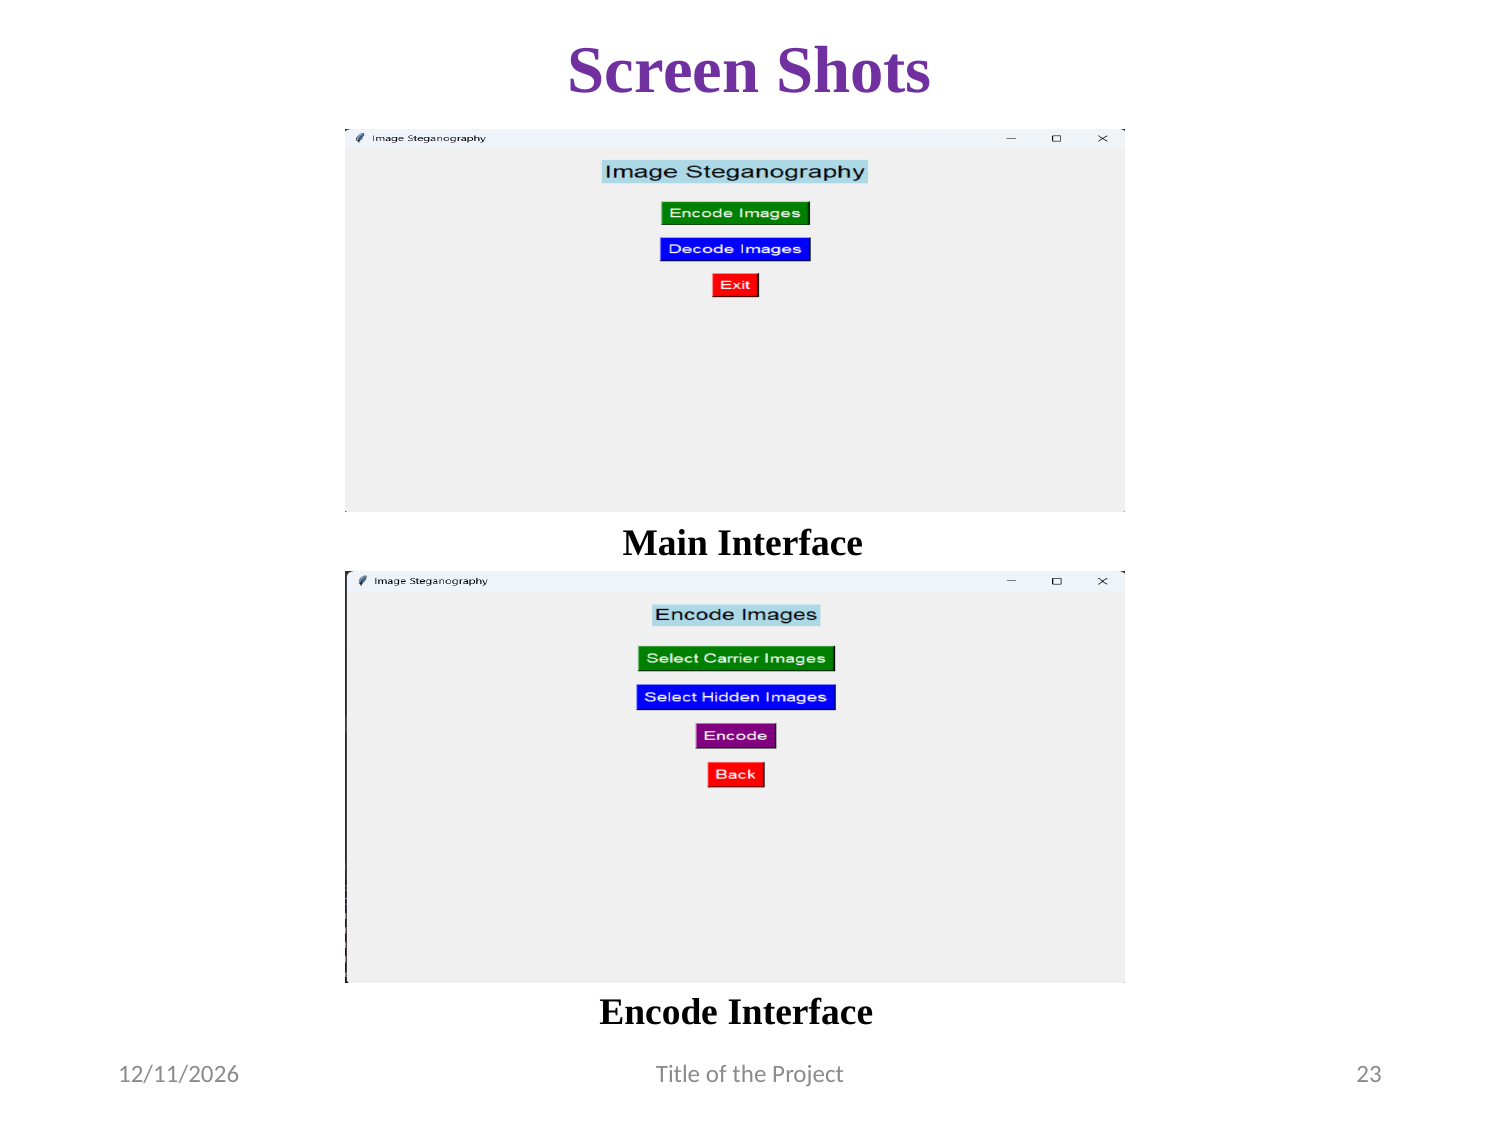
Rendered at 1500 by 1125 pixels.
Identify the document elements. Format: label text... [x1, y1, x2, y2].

text_box Encode Interface [584, 983, 922, 1040]
picture [345, 129, 1125, 512]
title Screen Shots [103, 27, 1397, 115]
footer Title of the Project [496, 1042, 1004, 1103]
text_box Main Interface [607, 512, 886, 571]
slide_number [103, 1042, 441, 1103]
slide_number 23 [1059, 1042, 1397, 1103]
picture [345, 571, 1125, 983]
